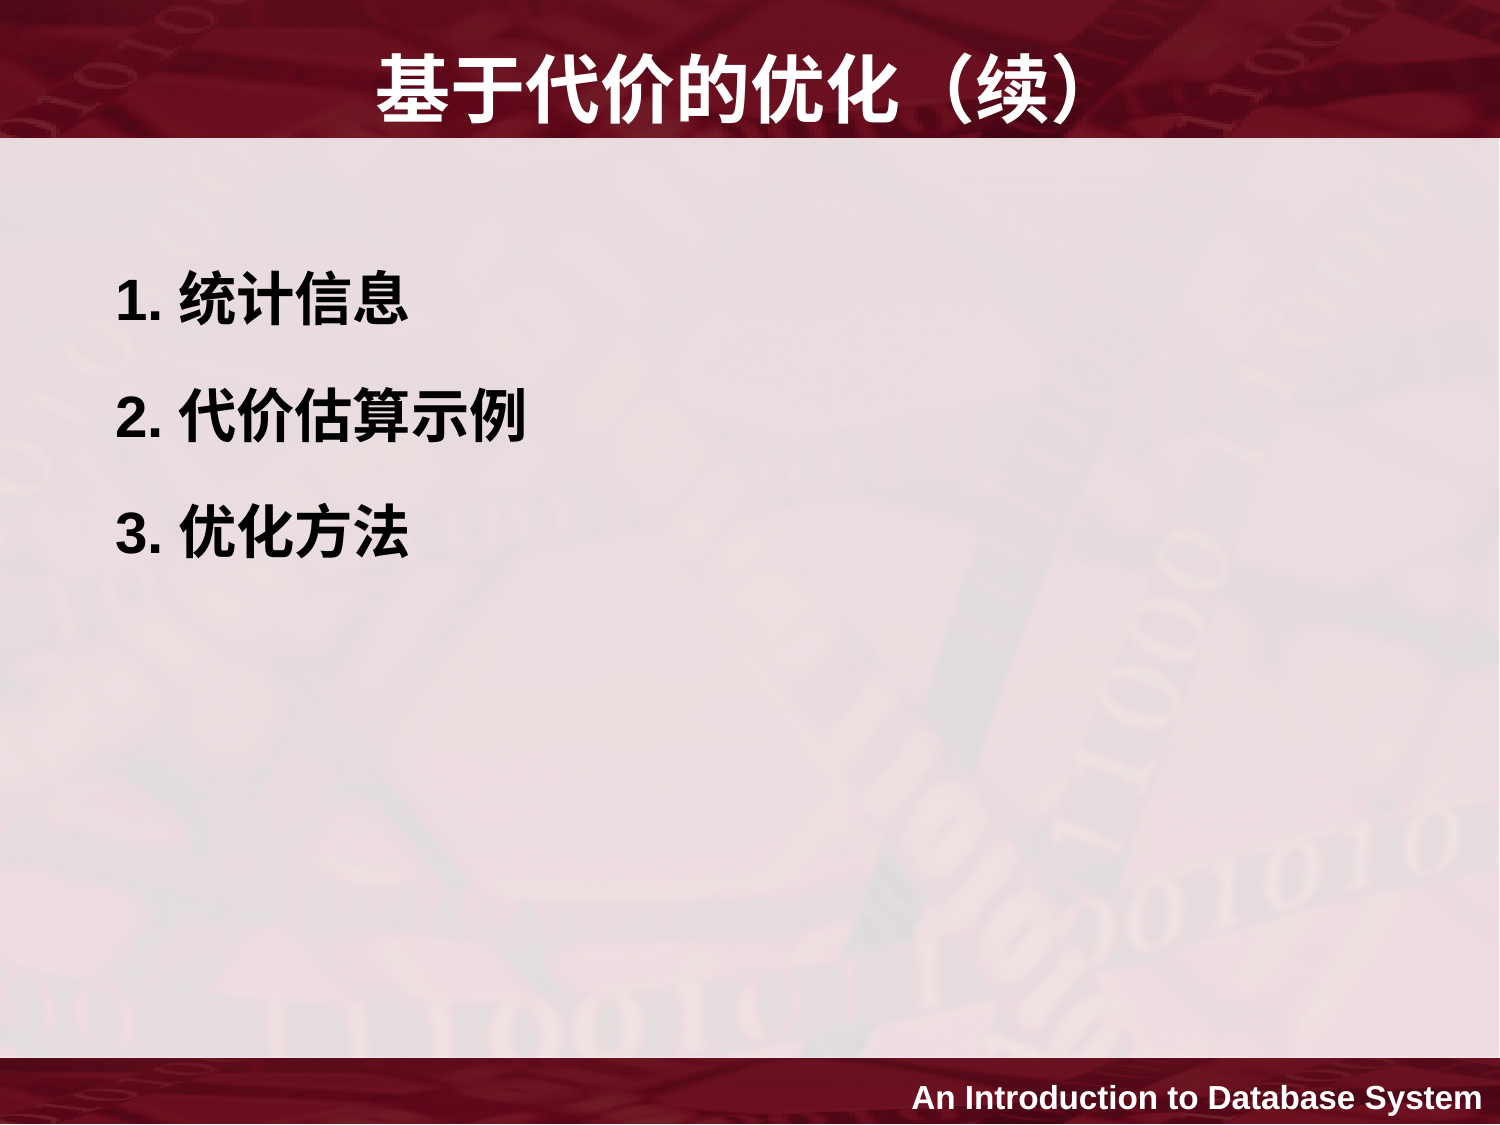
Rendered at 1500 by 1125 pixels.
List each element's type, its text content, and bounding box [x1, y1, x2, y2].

list 1.统计信息 2.代价估算示例 3.优化方法 [100, 219, 1426, 1017]
title 基于代价的优化（续） [74, 0, 1426, 181]
picture [0, 0, 1500, 1124]
